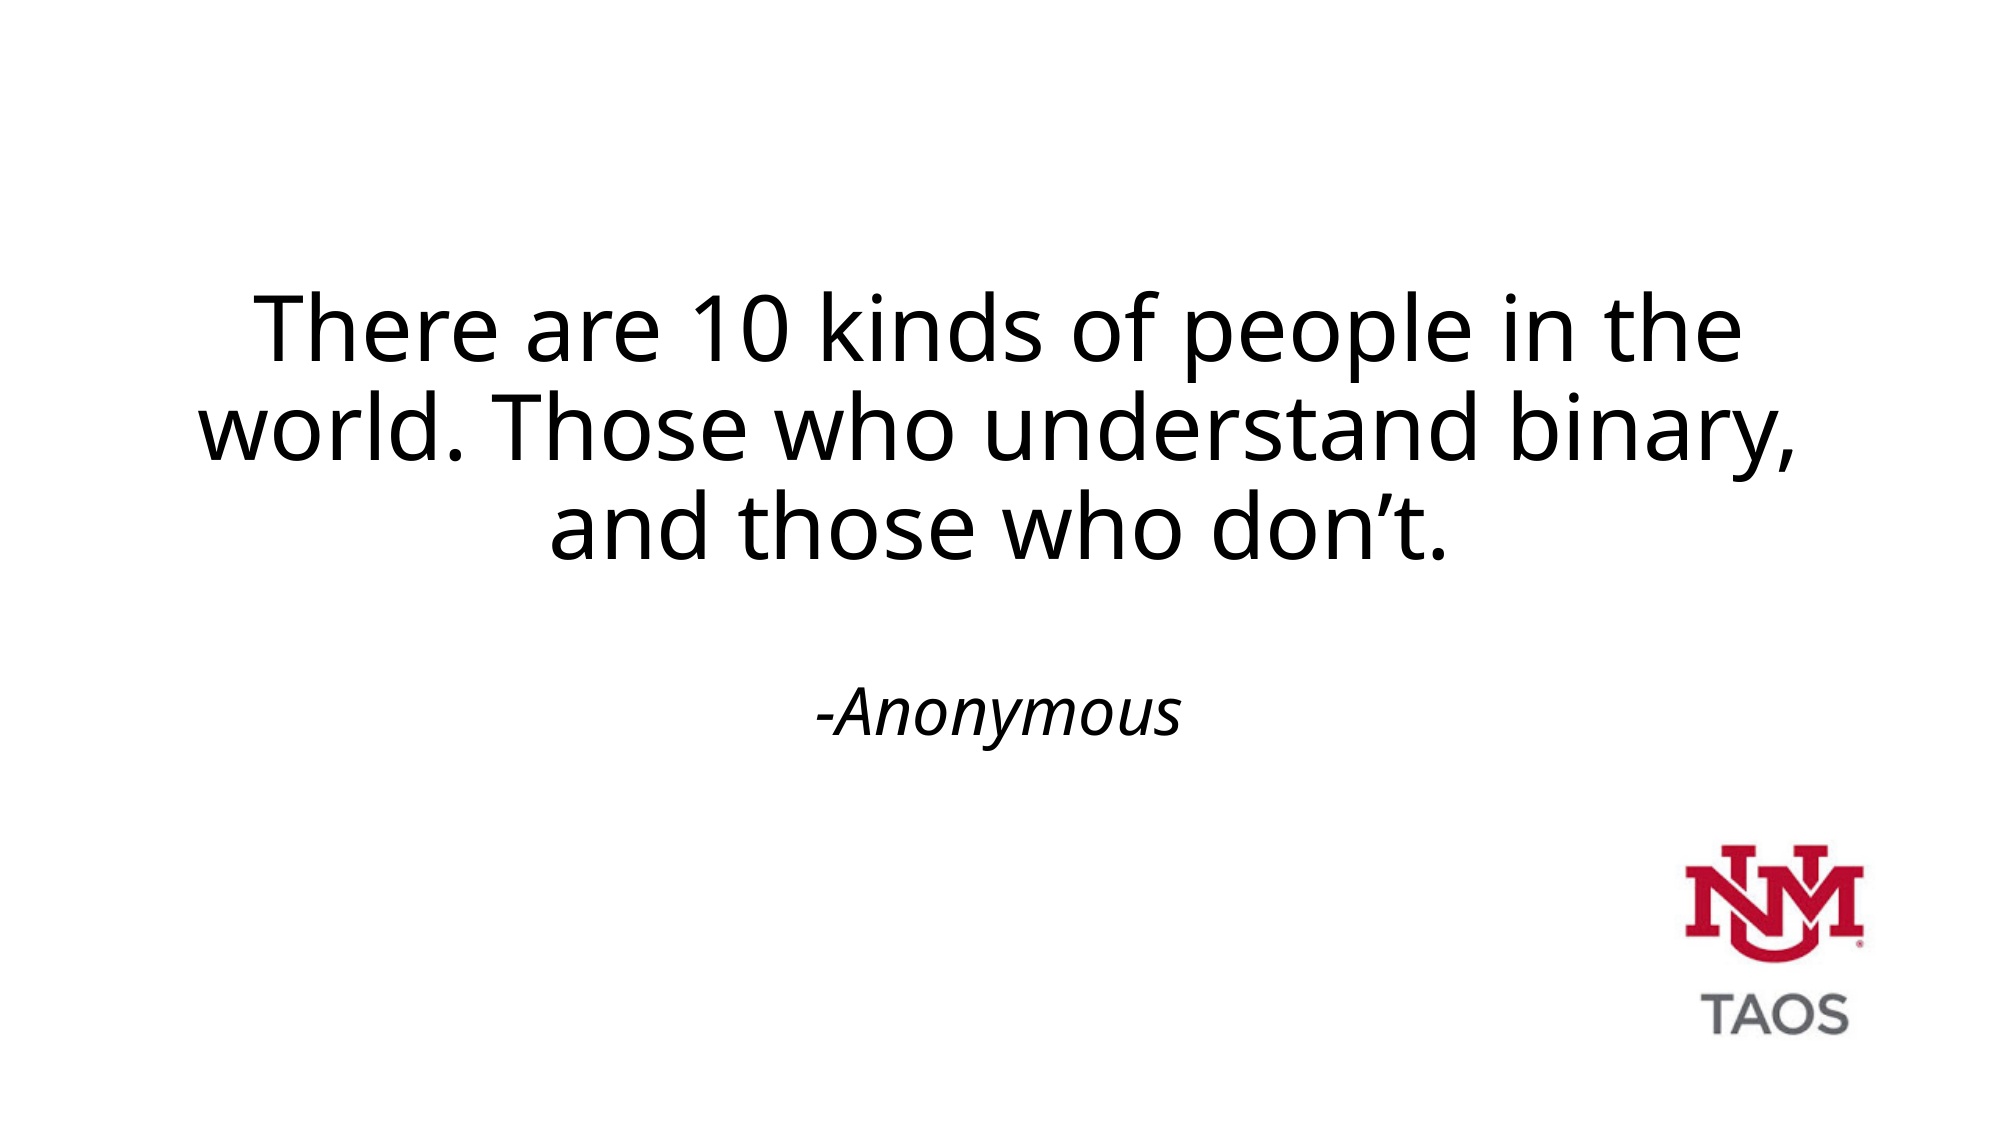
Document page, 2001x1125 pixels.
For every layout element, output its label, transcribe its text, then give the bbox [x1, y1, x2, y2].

title There are 10 kinds of people in the world. Those who understand binary, and those who don’t. -Anonymous [137, 59, 1863, 973]
picture [1650, 815, 1900, 1065]
